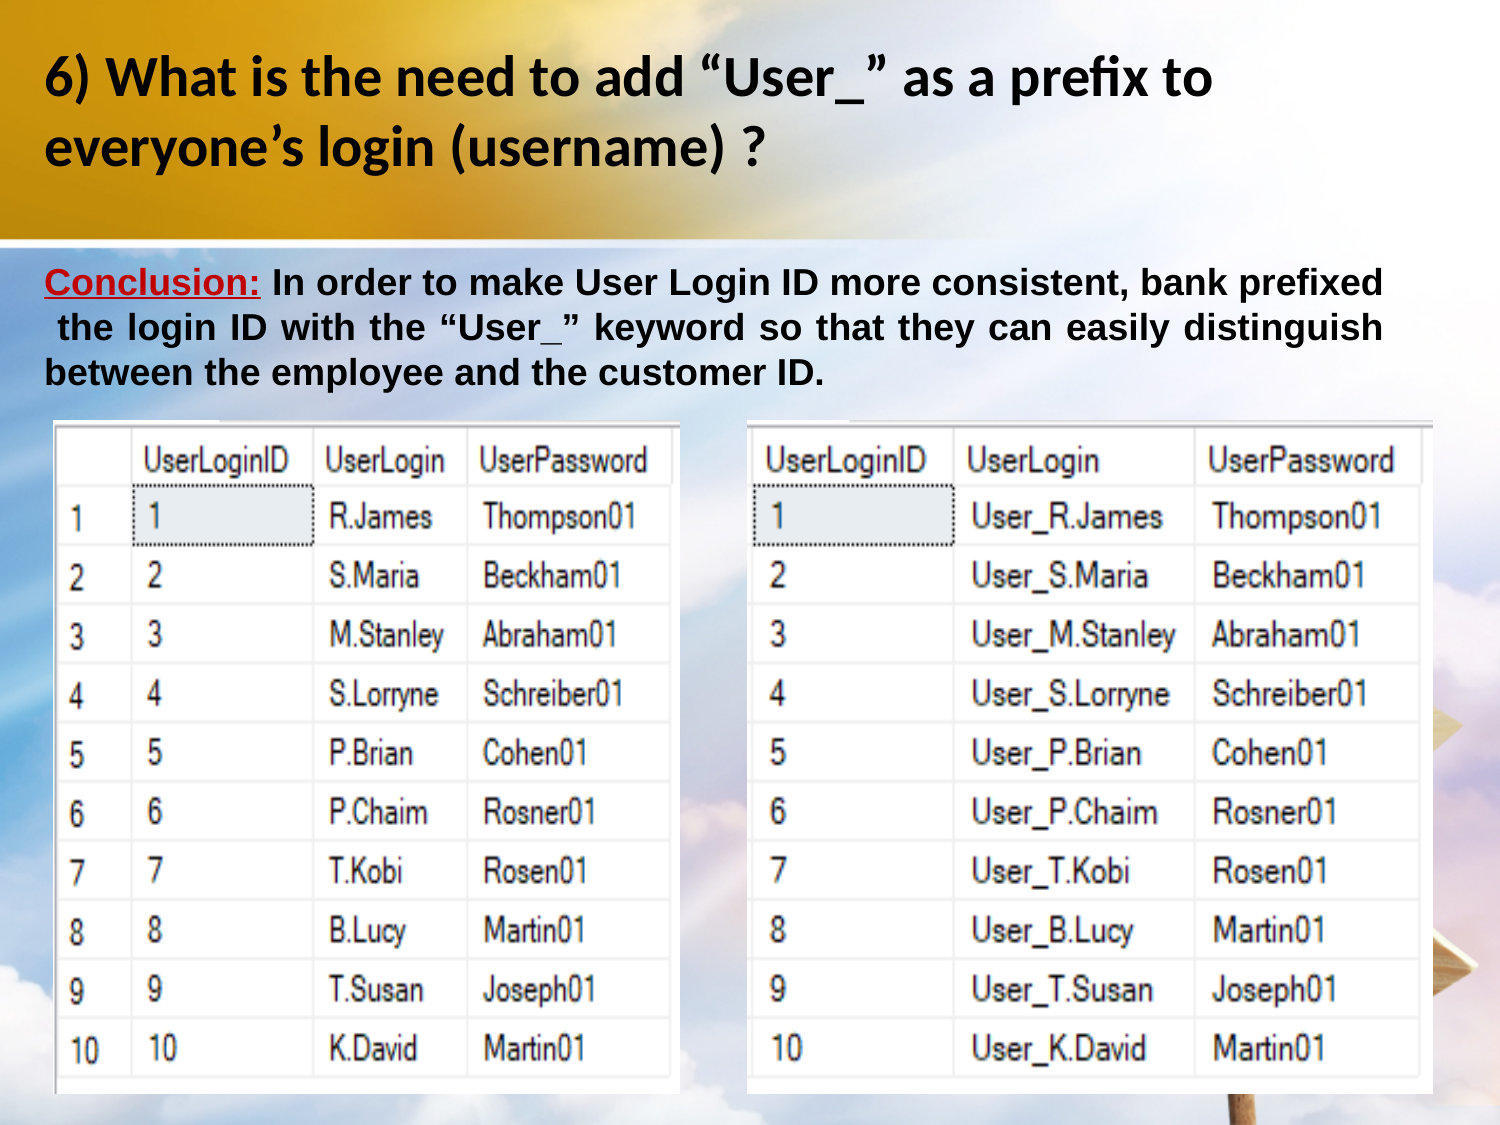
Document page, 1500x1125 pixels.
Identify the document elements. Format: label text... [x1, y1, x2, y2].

title 6) What is the need to add “User_” as a prefix to everyone’s login (username) ? [29, 30, 1436, 185]
picture [0, 0, 1500, 1125]
text_box Conclusion: In order to make User Login ID more consistent, bank prefixed the login ID with the “User_” keyword so that they can easily distinguish between the employee and the customer ID. [29, 250, 1400, 401]
